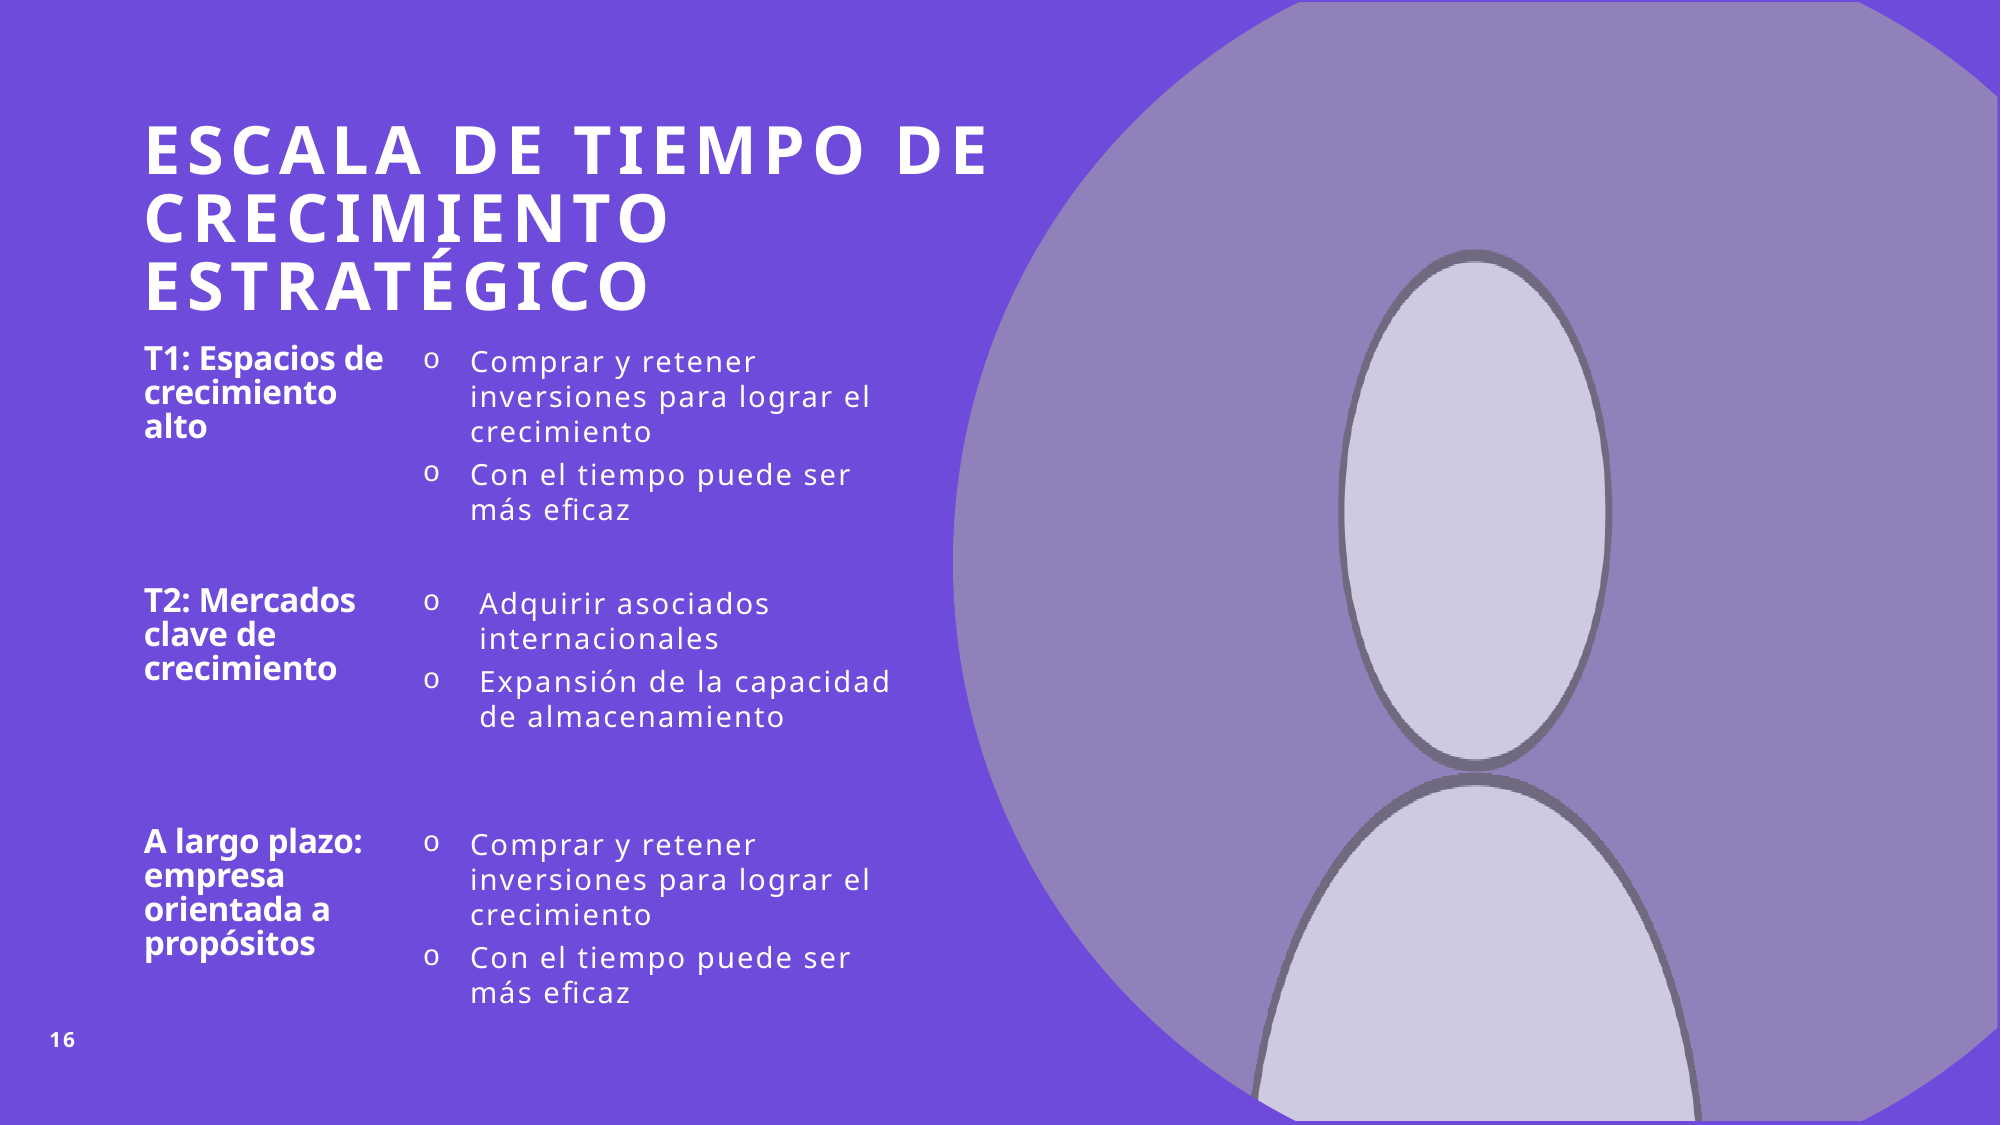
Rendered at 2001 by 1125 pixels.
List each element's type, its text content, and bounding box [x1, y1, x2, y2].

list T1: Espacios de crecimiento alto [143, 343, 397, 545]
list T2: Mercados clave de crecimiento [143, 585, 408, 786]
list Comprar y retener inversiones para lograr el crecimiento Con el tiempo puede ser más eficaz [423, 343, 894, 545]
list Comprar y retener inversiones para lograr el crecimiento Con el tiempo puede ser más eficaz [423, 826, 905, 1028]
slide_number 16 [0, 943, 125, 1062]
picture [952, 0, 2000, 1125]
title ESCALA DE TIEMPO DE CRECIMIENTO ESTRATÉGICO [143, 112, 952, 345]
list A largo plazo: empresa orientada a propósitos [143, 826, 408, 1028]
list Adquirir asociados internacionales Expansión de la capacidad de almacenamiento [423, 585, 905, 786]
